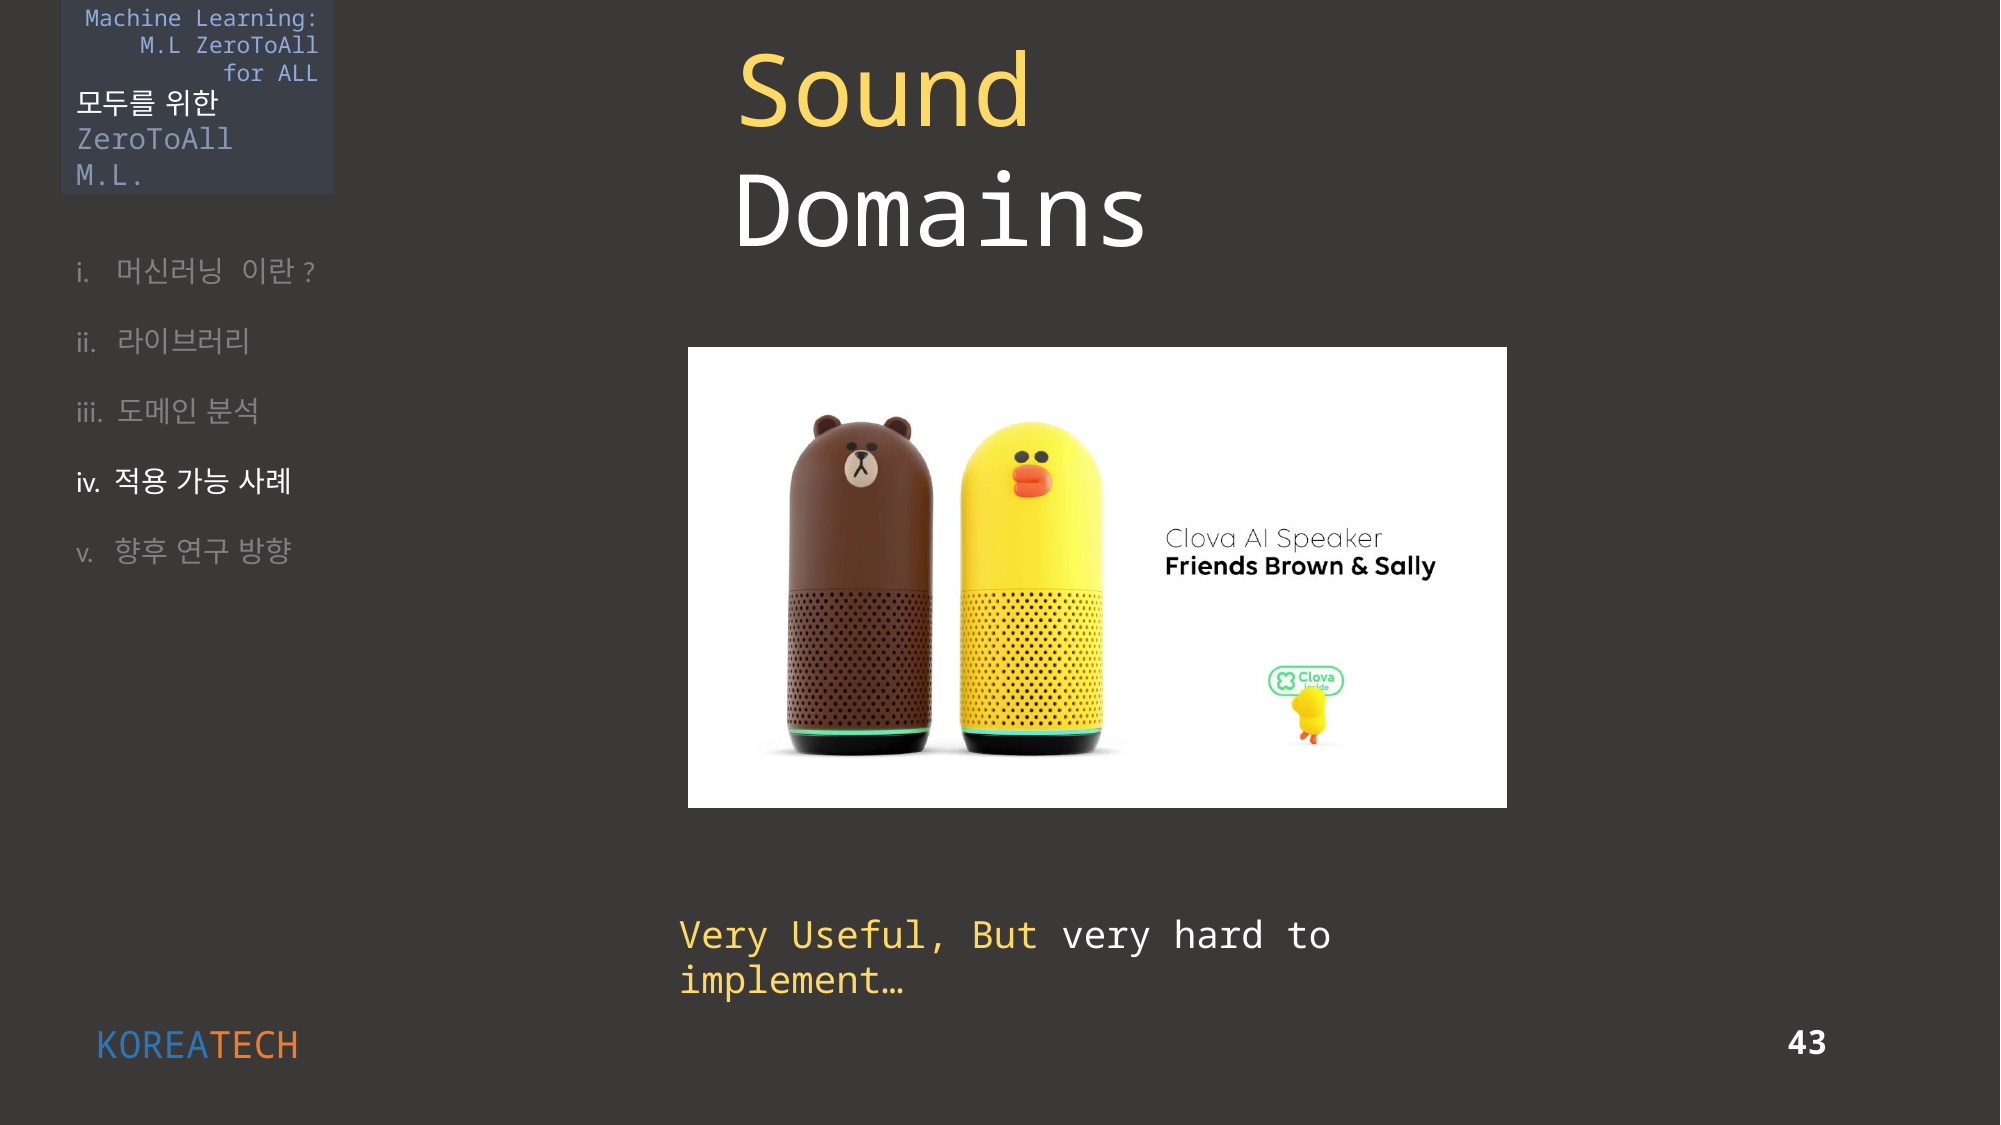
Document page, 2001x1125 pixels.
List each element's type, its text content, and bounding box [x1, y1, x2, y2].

text_box i. 머신러닝 이란? ii. 라이브러리 iii. 도메인 분석 iv. 적용 가능 사례 v. 향후 연구 방향 [60, 222, 335, 599]
picture [688, 347, 1507, 808]
text_box KOREATECH [81, 1013, 314, 1074]
text_box Machine Learning: M.L ZeroToAll for ALL 모두를 위한 ZeroToAll M.L. [60, 0, 335, 195]
slide_number 43 [1412, 1013, 1863, 1074]
text_box Very Useful, But very hard to implement… [663, 931, 1533, 981]
text_box Sound Domains [718, 68, 1479, 224]
